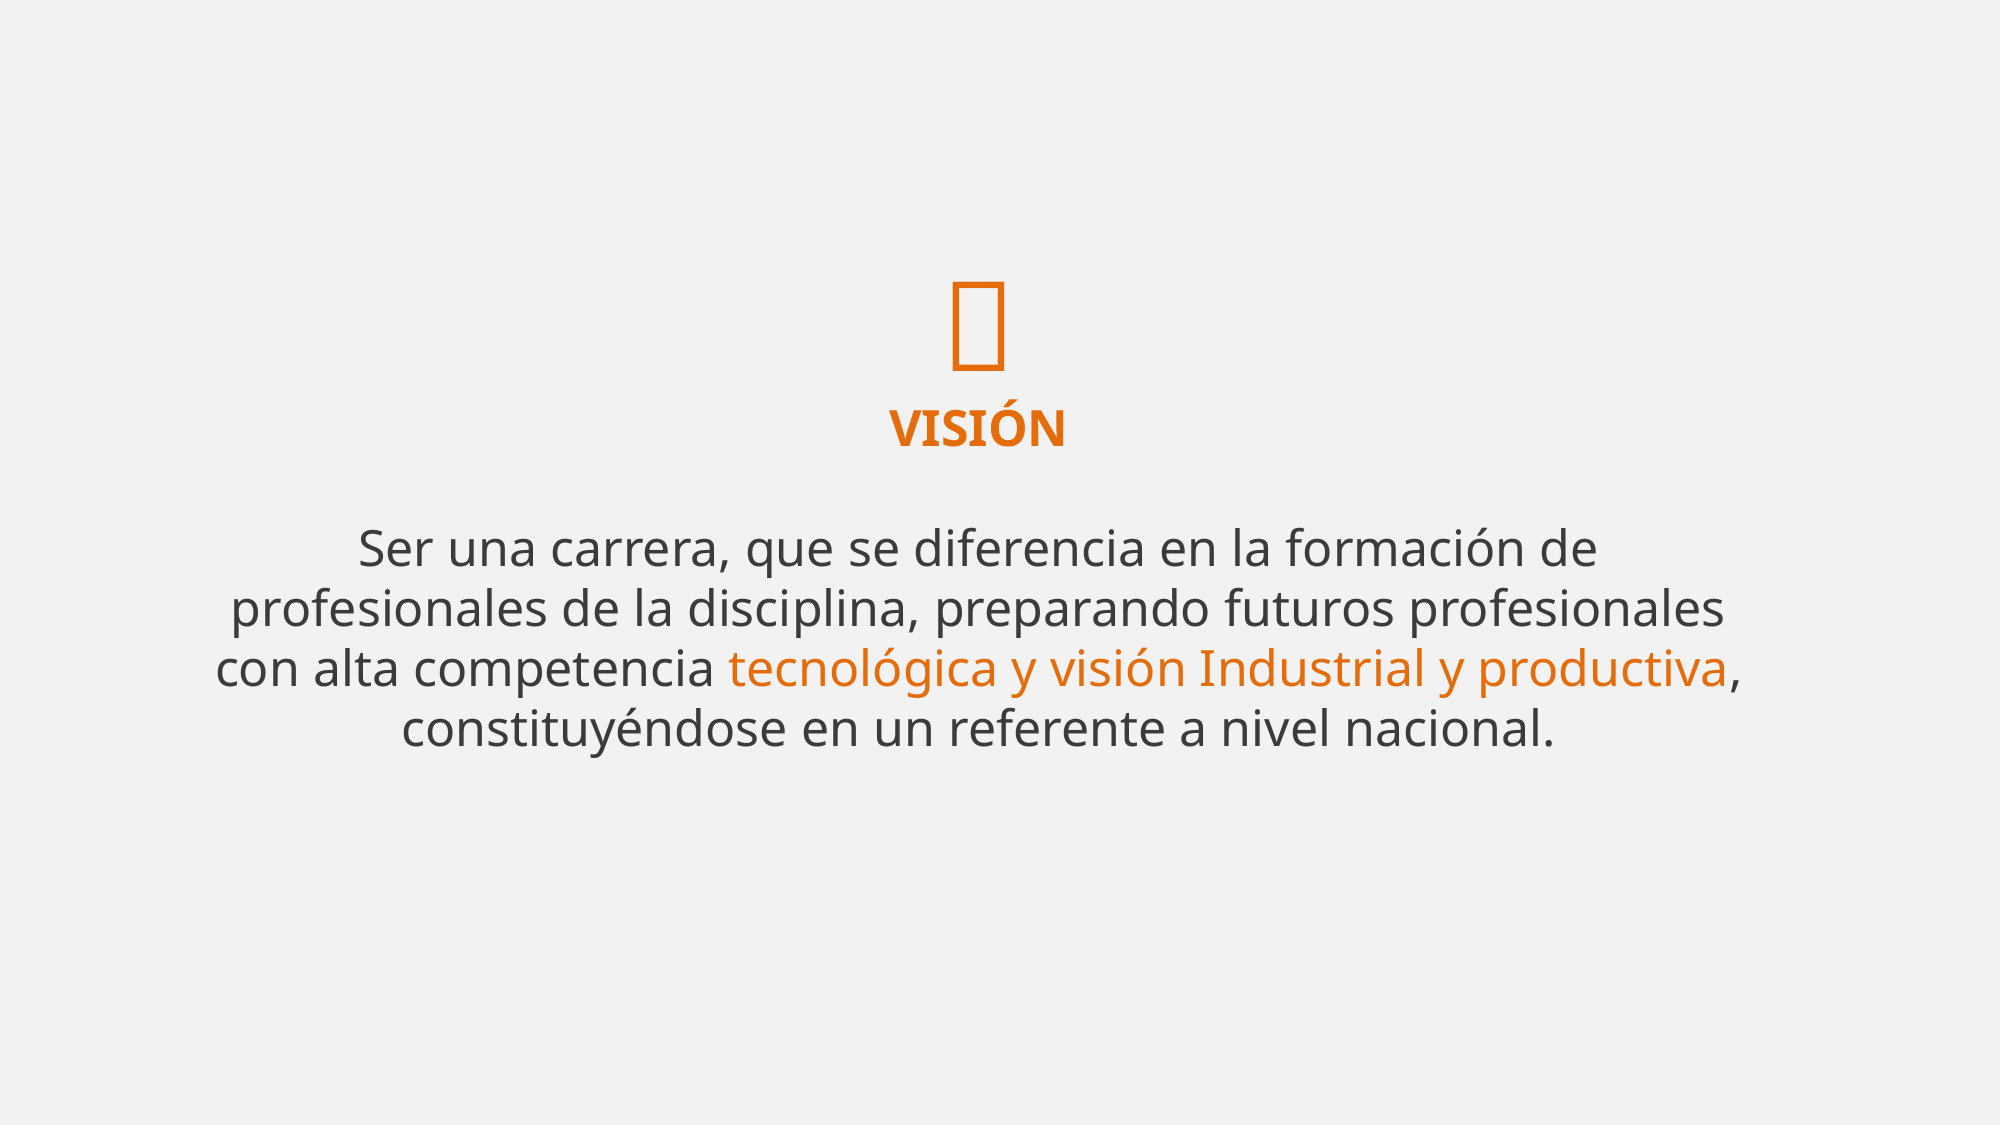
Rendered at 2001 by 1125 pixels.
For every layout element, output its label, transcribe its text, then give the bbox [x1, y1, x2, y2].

text_box 🌄 VISIÓN Ser una carrera, que se diferencia en la formación de profesionales de la disciplina, preparando futuros profesionales con alta competencia tecnológica y visión Industrial y productiva, constituyéndose en un referente a nivel nacional. [189, 238, 1769, 764]
